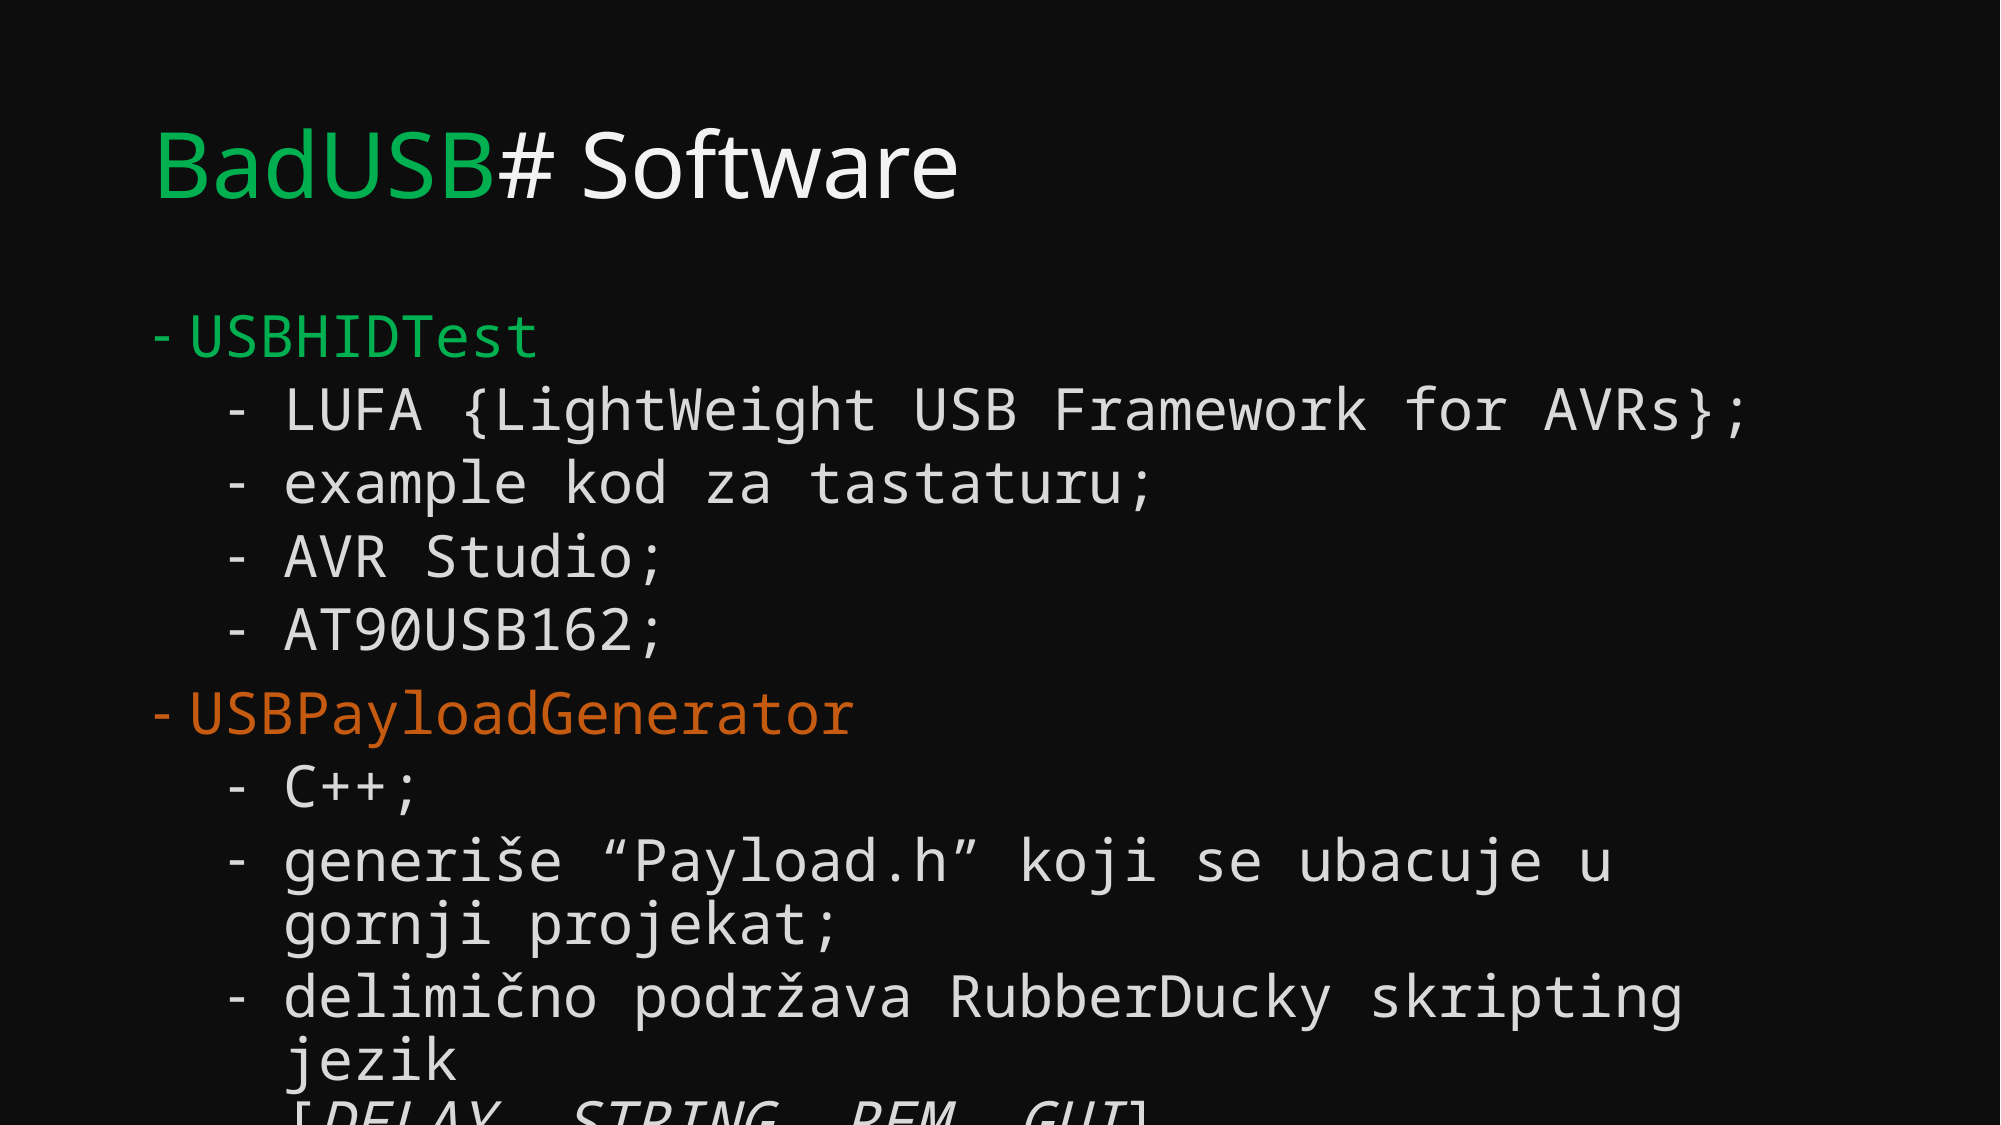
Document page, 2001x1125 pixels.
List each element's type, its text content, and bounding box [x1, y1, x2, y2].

title BadUSB# Software [137, 59, 1863, 278]
list USBHIDTest LUFA {LightWeight USB Framework for AVRs}; example kod za tastaturu; AVR Studio; AT90USB162; USBPayloadGenerator C++; generiše “Payload.h” koji se ubacuje u gornji projekat; delimično podržava RubberDucky skripting jezik [DELAY, STRING, REM, GUI] [137, 299, 1863, 1118]
